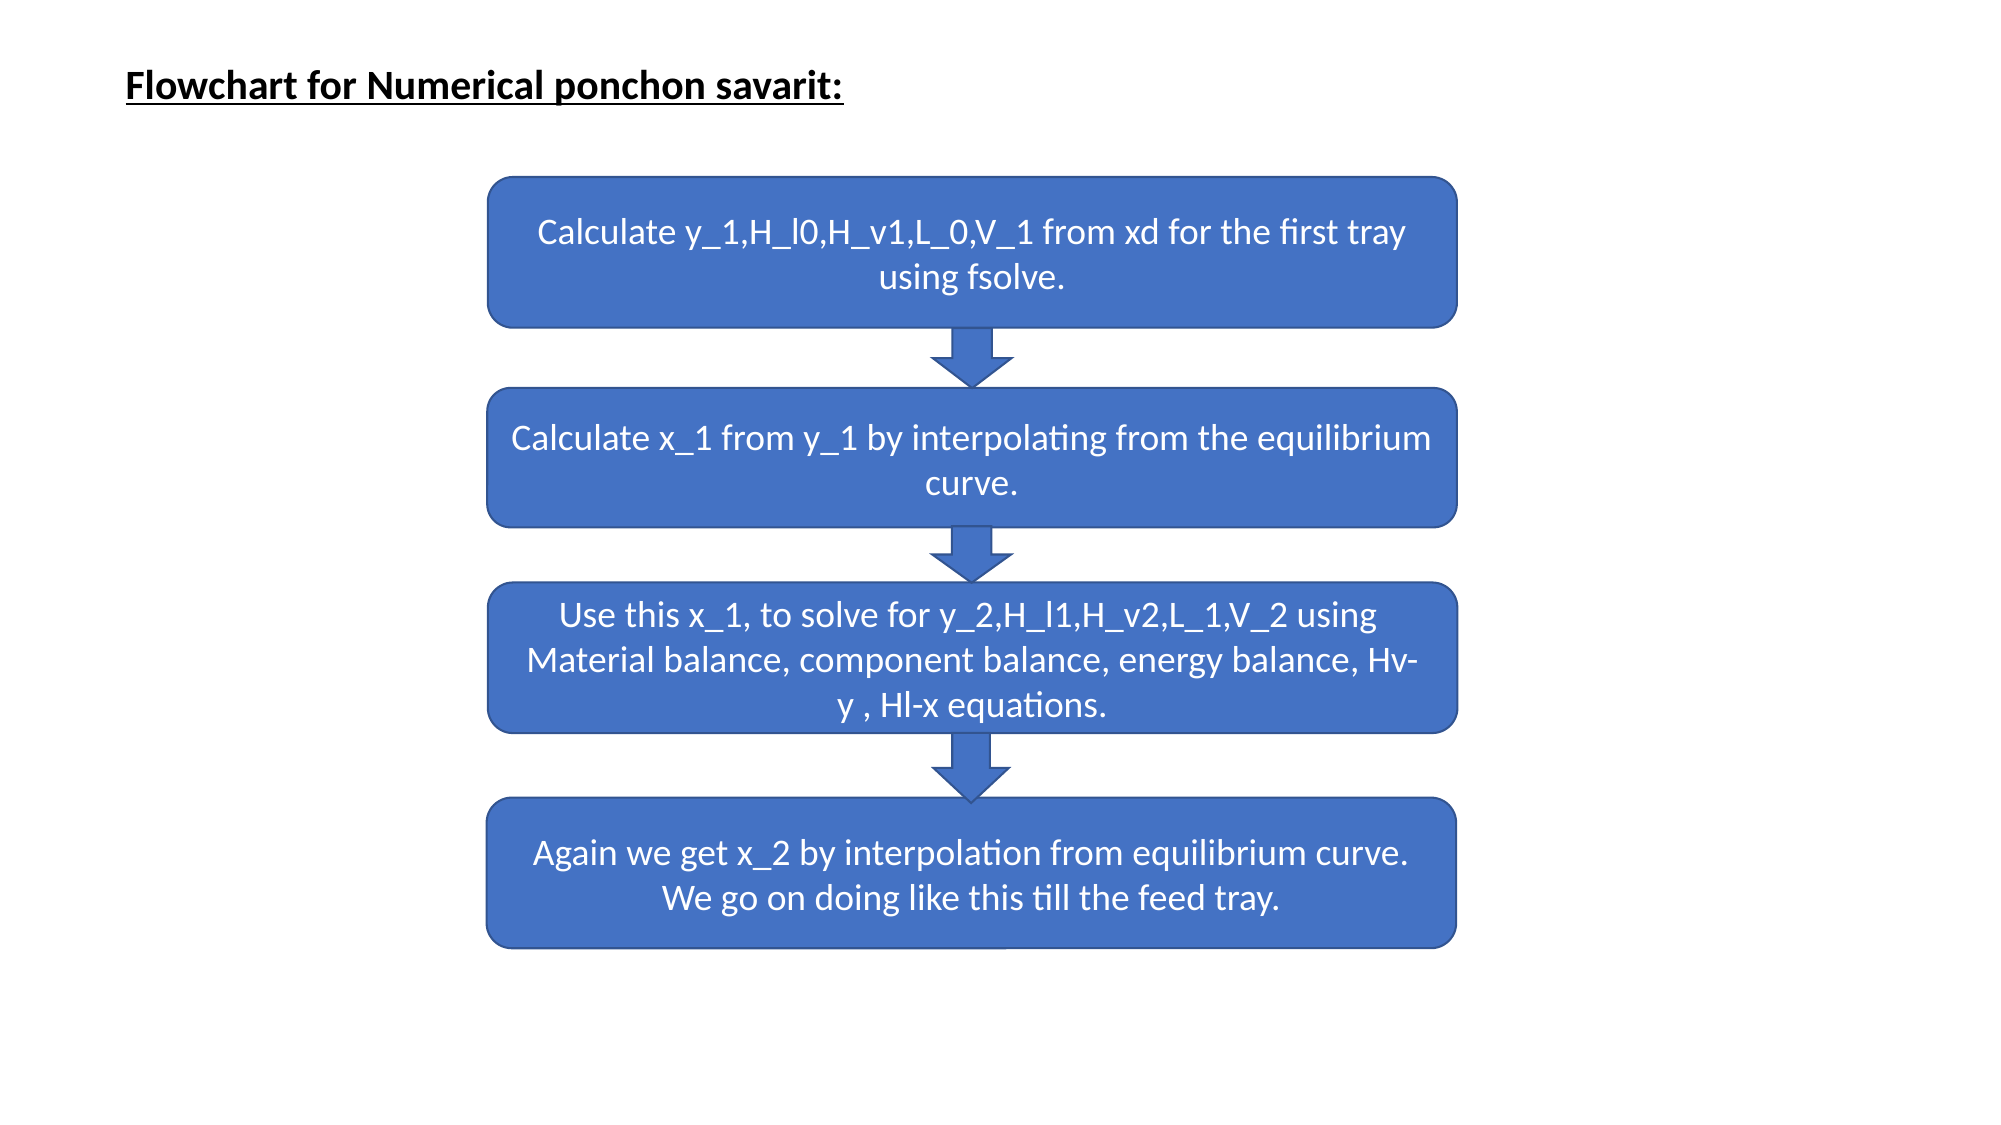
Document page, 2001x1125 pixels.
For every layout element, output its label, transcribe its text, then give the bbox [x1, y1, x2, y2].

text_box Calculate x_1 from y_1 by interpolating from the equilibrium curve. [486, 386, 1458, 529]
text_box Again we get x_2 by interpolation from equilibrium curve. We go on doing like this till the feed tray. [485, 796, 1458, 950]
text_box Flowchart for Numerical ponchon savarit: [110, 50, 1036, 116]
text_box Calculate y_1,H_l0,H_v1,L_0,V_1 from xd for the first tray using fsolve. [486, 175, 1458, 329]
text_box [929, 525, 1015, 585]
text_box [930, 731, 1012, 805]
text_box [929, 327, 1015, 390]
text_box Use this x_1, to solve for y_2,H_l1,H_v2,L_1,V_2 using Material balance, component balance, energy balance, Hv-y , Hl-x equations. [486, 581, 1459, 735]
